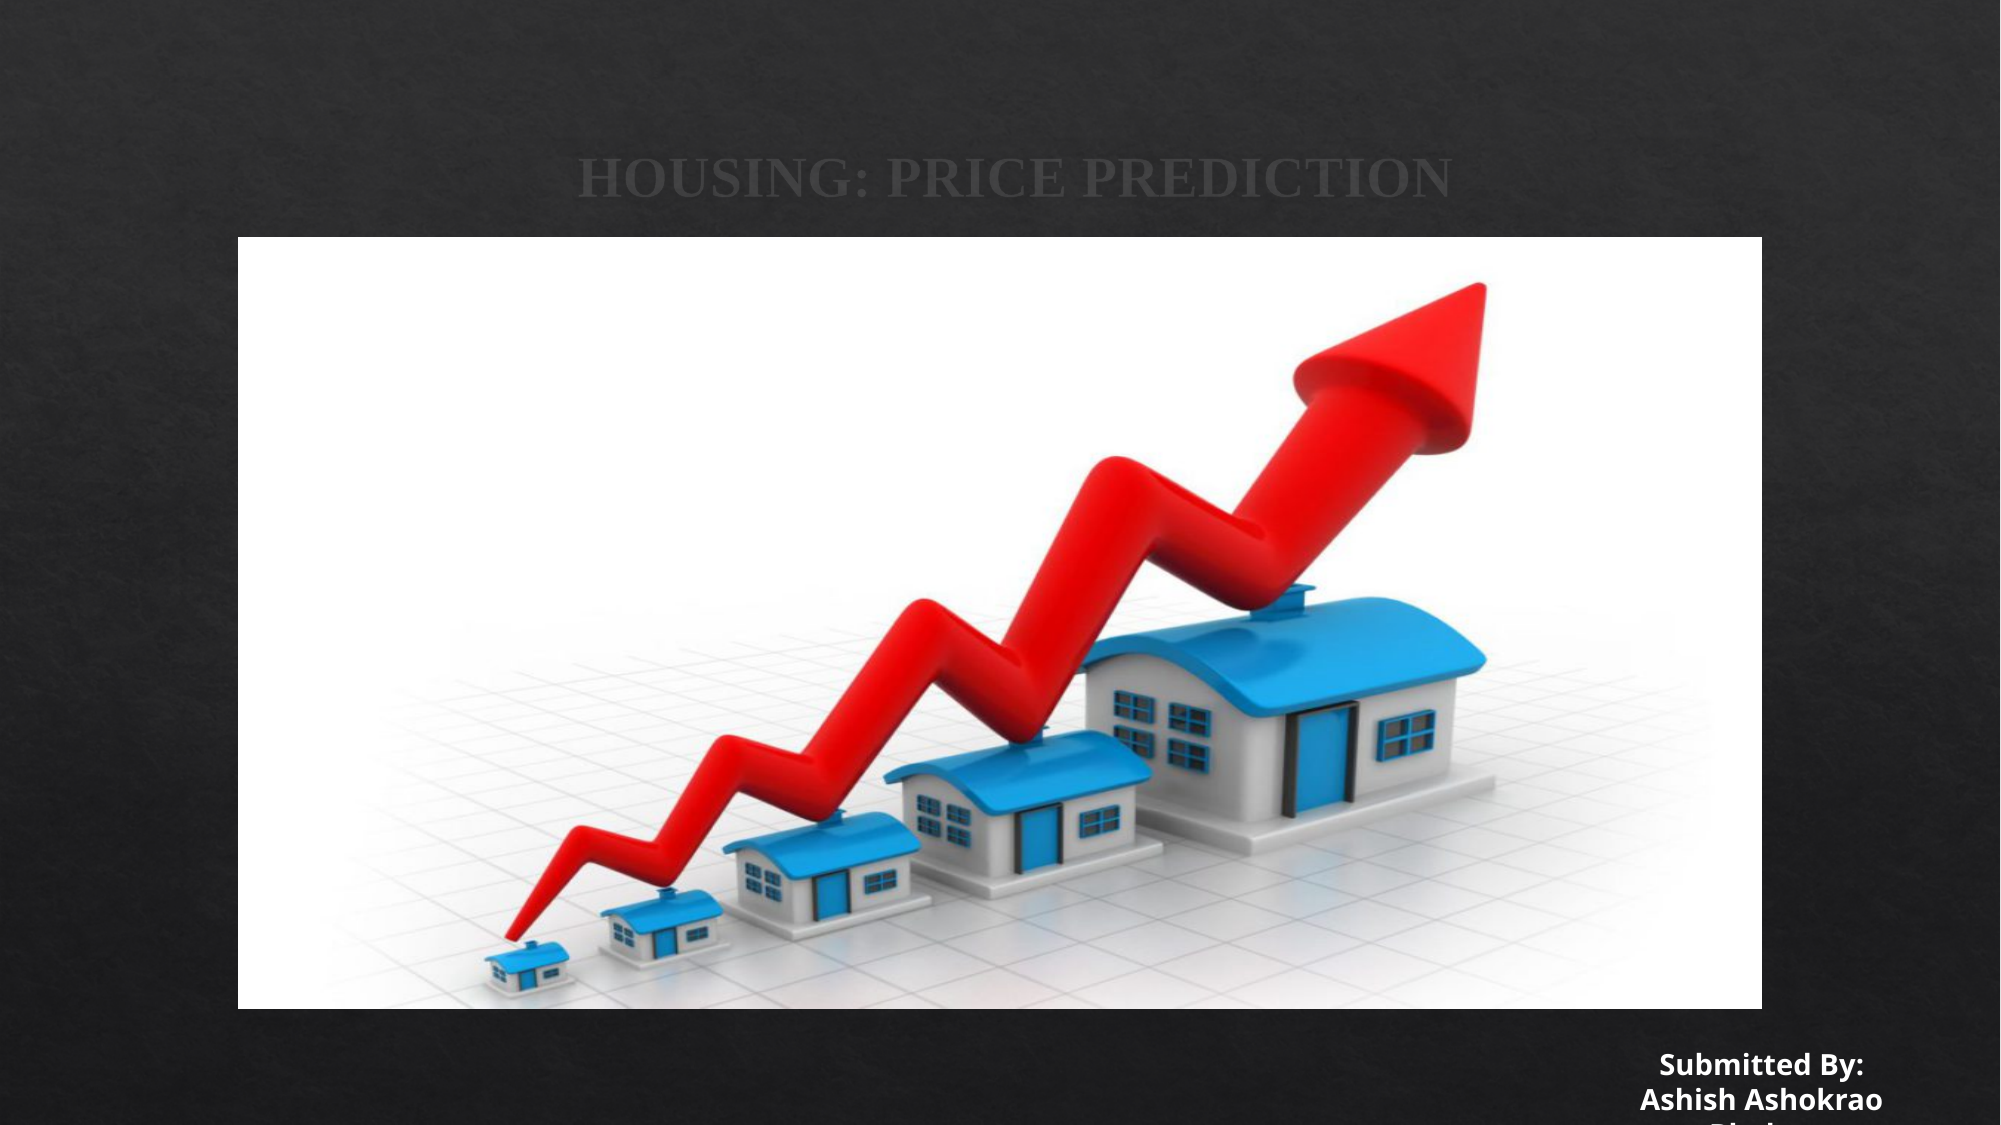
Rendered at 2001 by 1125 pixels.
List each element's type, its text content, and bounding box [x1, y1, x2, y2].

title HOUSING: PRICE PREDICTION [238, 116, 1793, 217]
text_box Submitted By: Ashish Ashokrao Bhakte [1571, 1039, 1953, 1125]
picture [237, 237, 1762, 1010]
